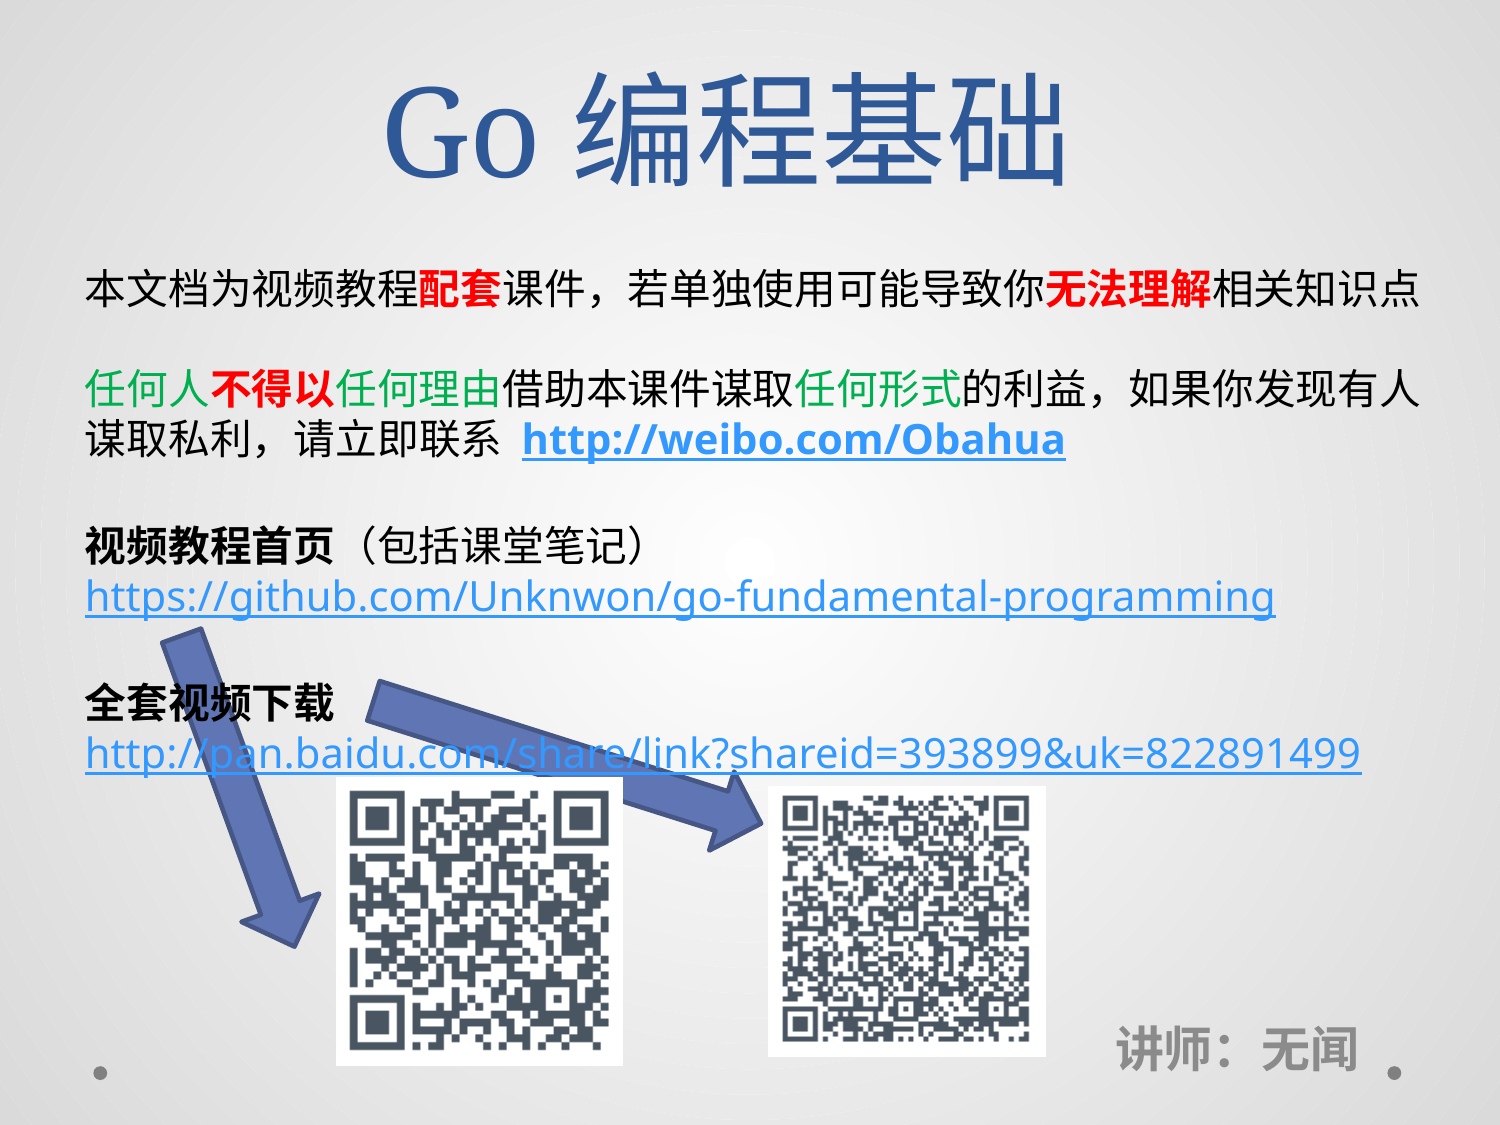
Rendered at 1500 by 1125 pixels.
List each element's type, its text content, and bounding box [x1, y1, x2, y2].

text_box 本文档为视频教程配套课件，若单独使用可能导致你无法理解相关知识点 任何人不得以任何理由借助本课件谋取任何形式的利益，如果你发现有人 谋取私利，请立即联系 http://weibo.com/Obahua 视频教程首页（包括课堂笔记） https://github.com/Unknwon/go-fundamental-programming 全套视频下载 http://pan.baidu.com/share/link?shareid=393899&uk=822891499 [70, 255, 1436, 792]
text_box [213, 792, 322, 949]
picture [767, 786, 1046, 1057]
text_box [628, 792, 762, 853]
subtitle 讲师：无闻 [1099, 1011, 1377, 1093]
title Go编程基础 [242, 42, 1211, 210]
picture [336, 777, 623, 1066]
